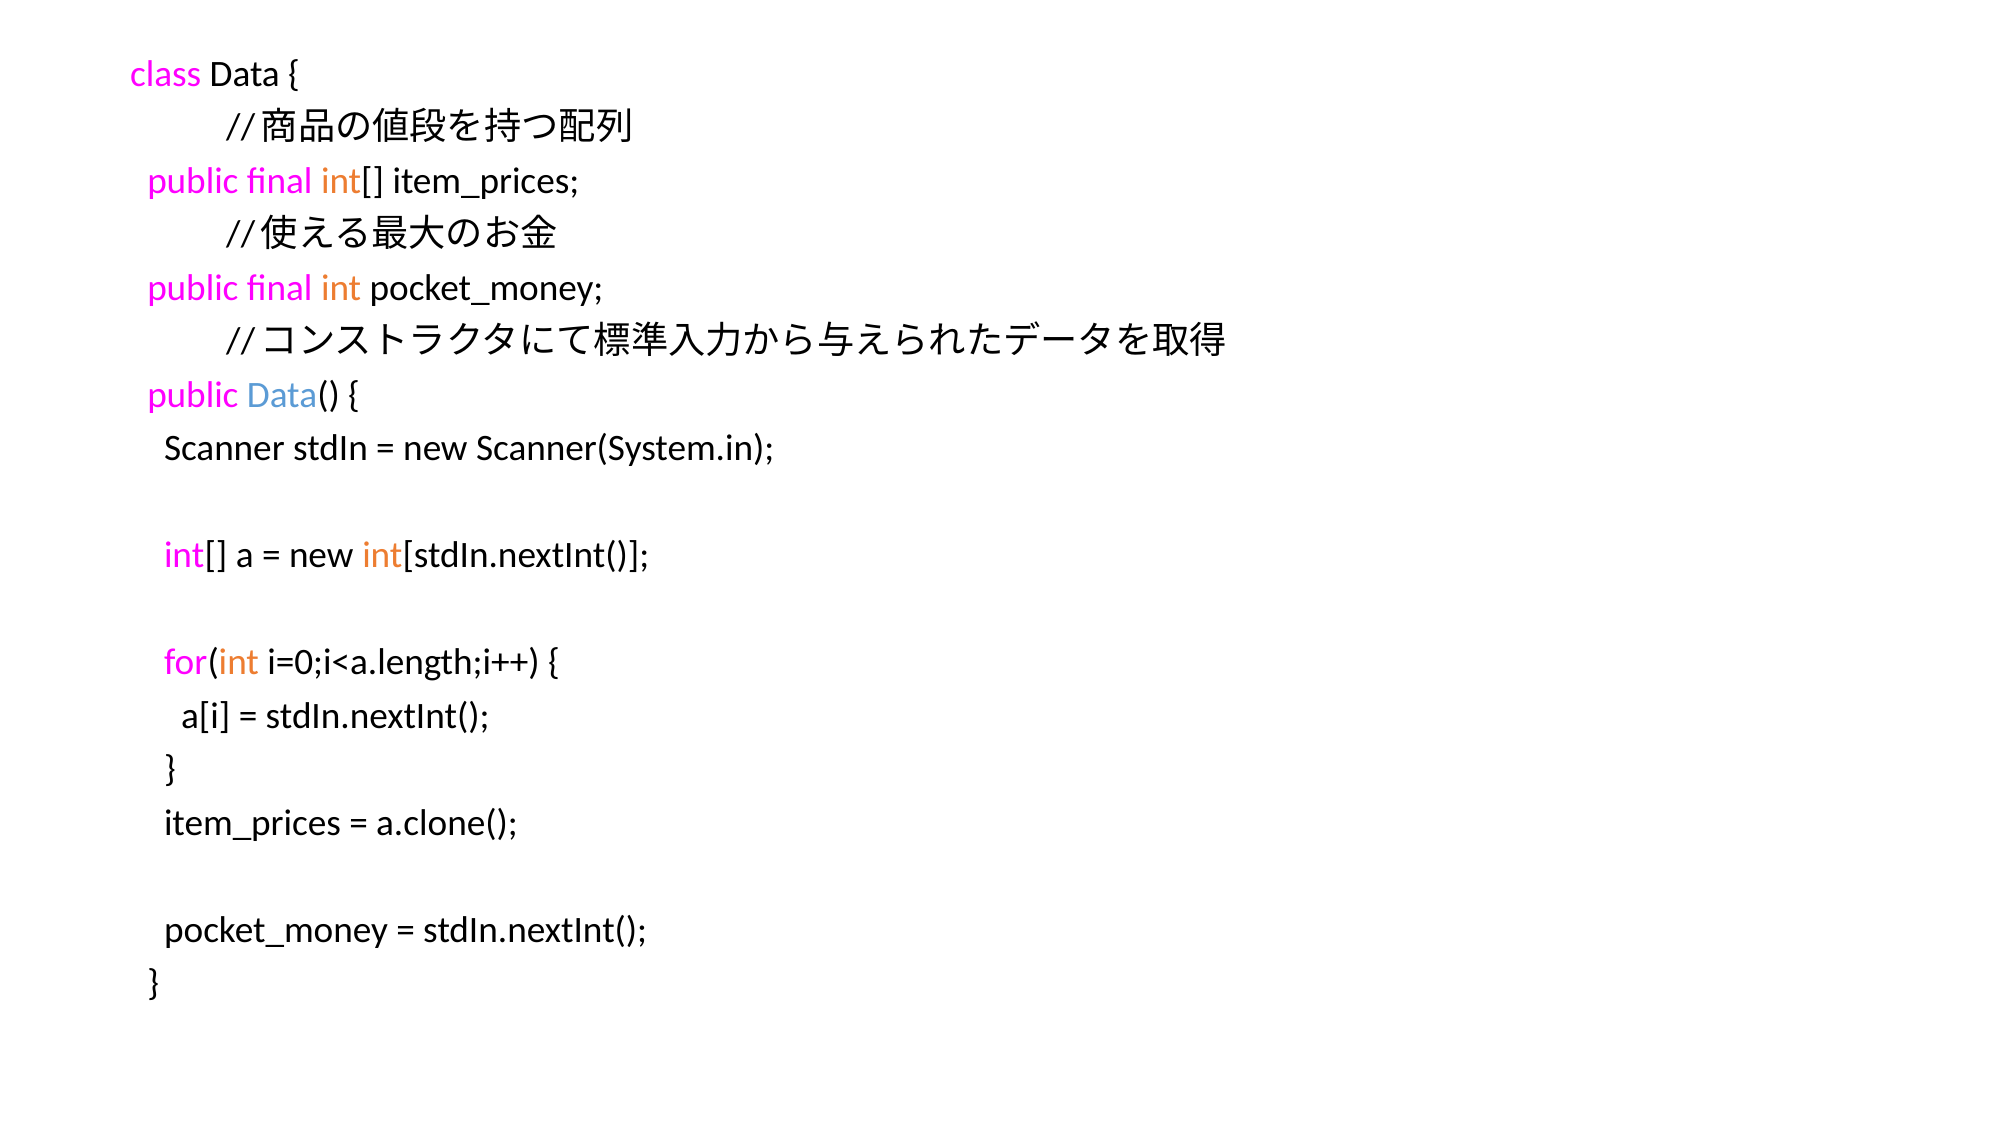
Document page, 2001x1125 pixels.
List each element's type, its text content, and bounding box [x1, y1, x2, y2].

list class Data { //商品の値段を持つ配列 public final int[] item_prices; //使える最大のお金 public final int pocket_money; //コンストラクタにて標準入力から与えられたデータを取得 public Data() { Scanner stdIn = new Scanner(System.in); int[] a = new int[stdIn.nextInt()]; for(int i=0;i<a.length;i++) { a[i] = stdIn.nextInt(); } item_prices = a.clone(); pocket_money = stdIn.nextInt(); } [115, 46, 1841, 1020]
